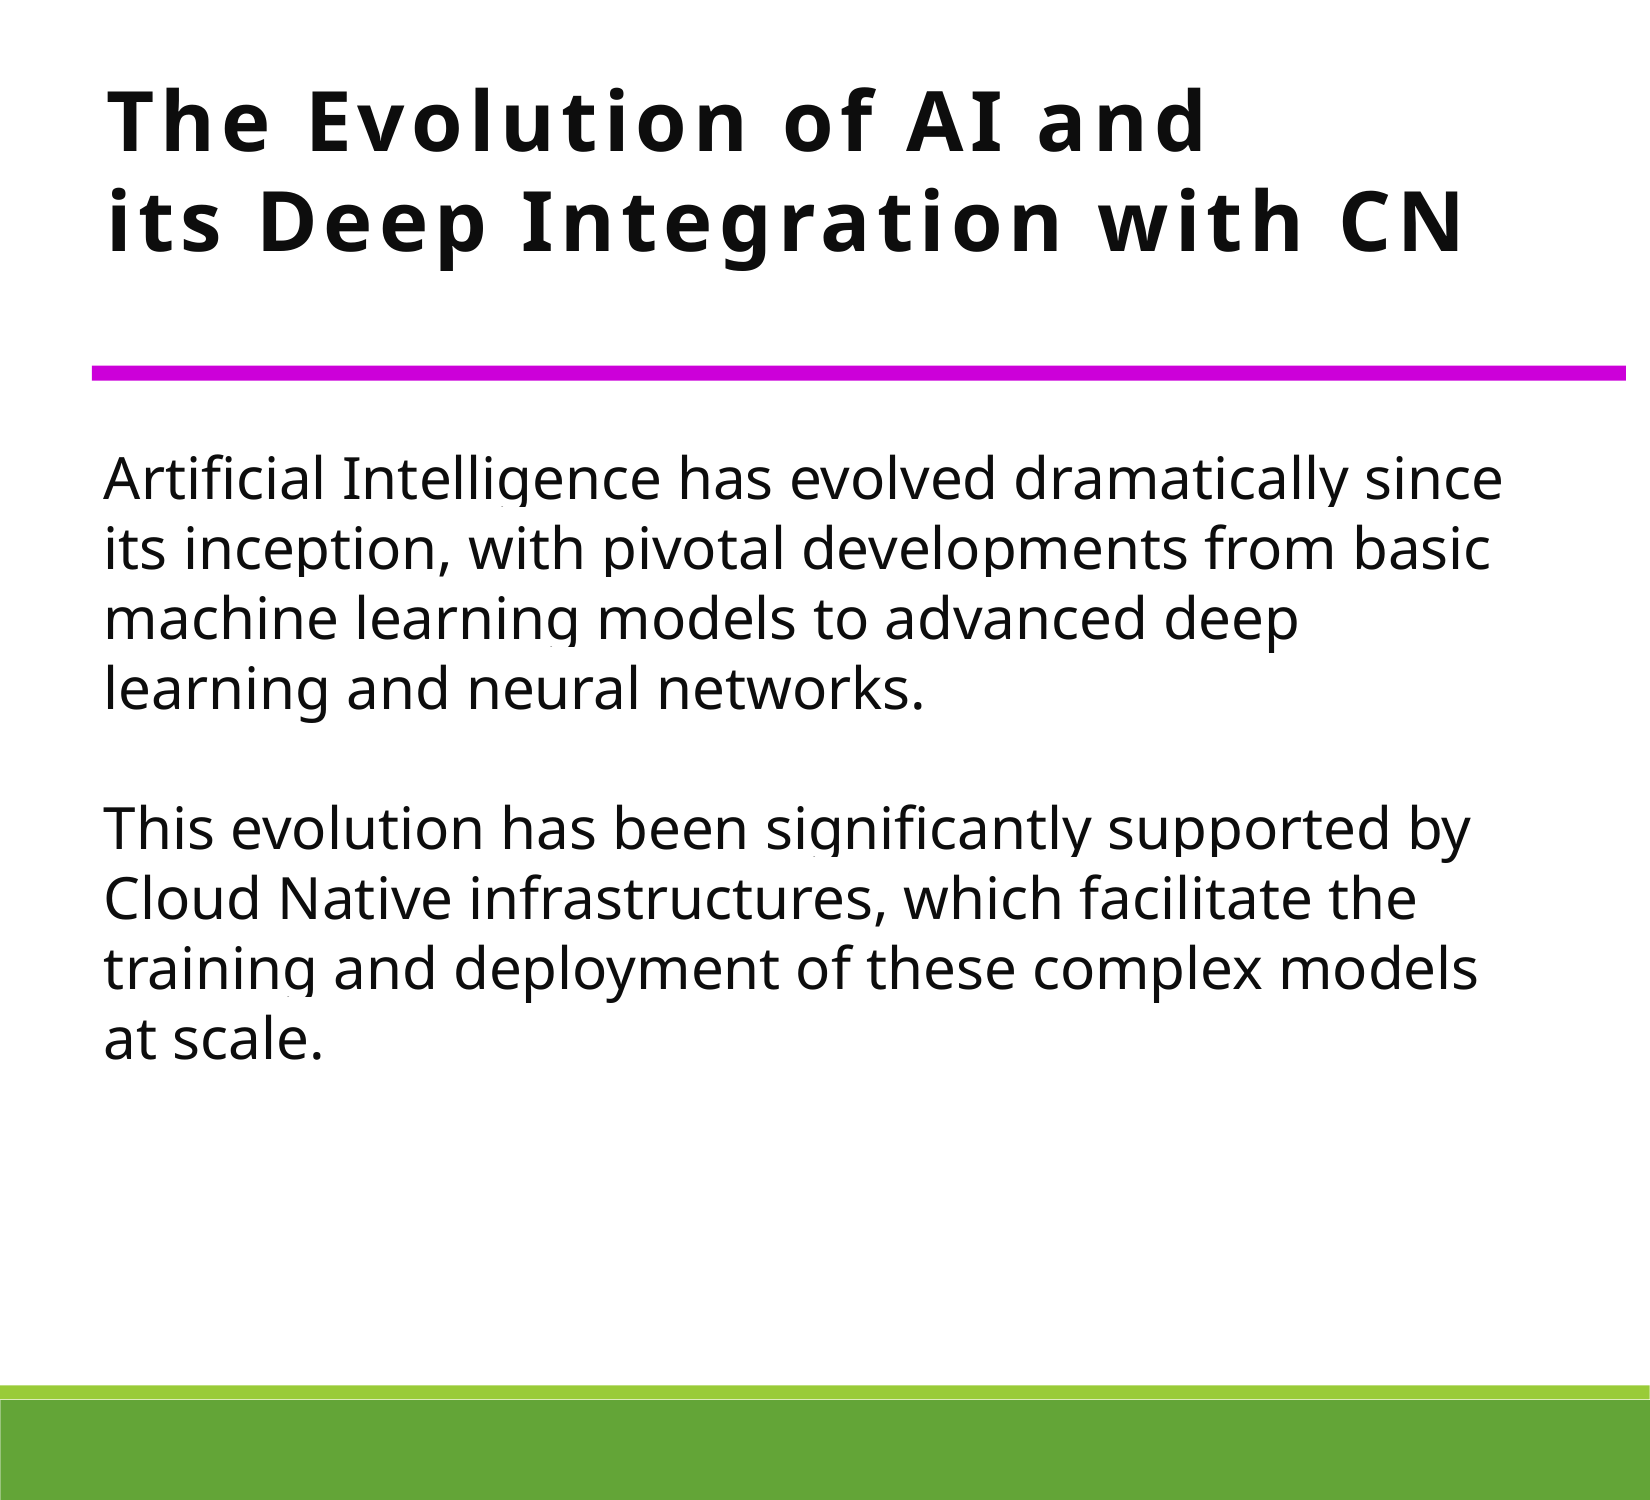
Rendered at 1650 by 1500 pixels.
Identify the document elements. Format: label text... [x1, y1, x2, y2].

text_box Artificial Intelligence has evolved dramatically since its inception, with pivotal developments from basic machine learning models to advanced deep learning and neural networks. This evolution has been significantly supported by Cloud Native infrastructures, which facilitate the training and deployment of these complex models at scale. [89, 433, 1533, 1149]
text_box The Evolution of AI and its Deep Integration with CN [91, 60, 1567, 276]
text_box [91, 364, 1627, 382]
